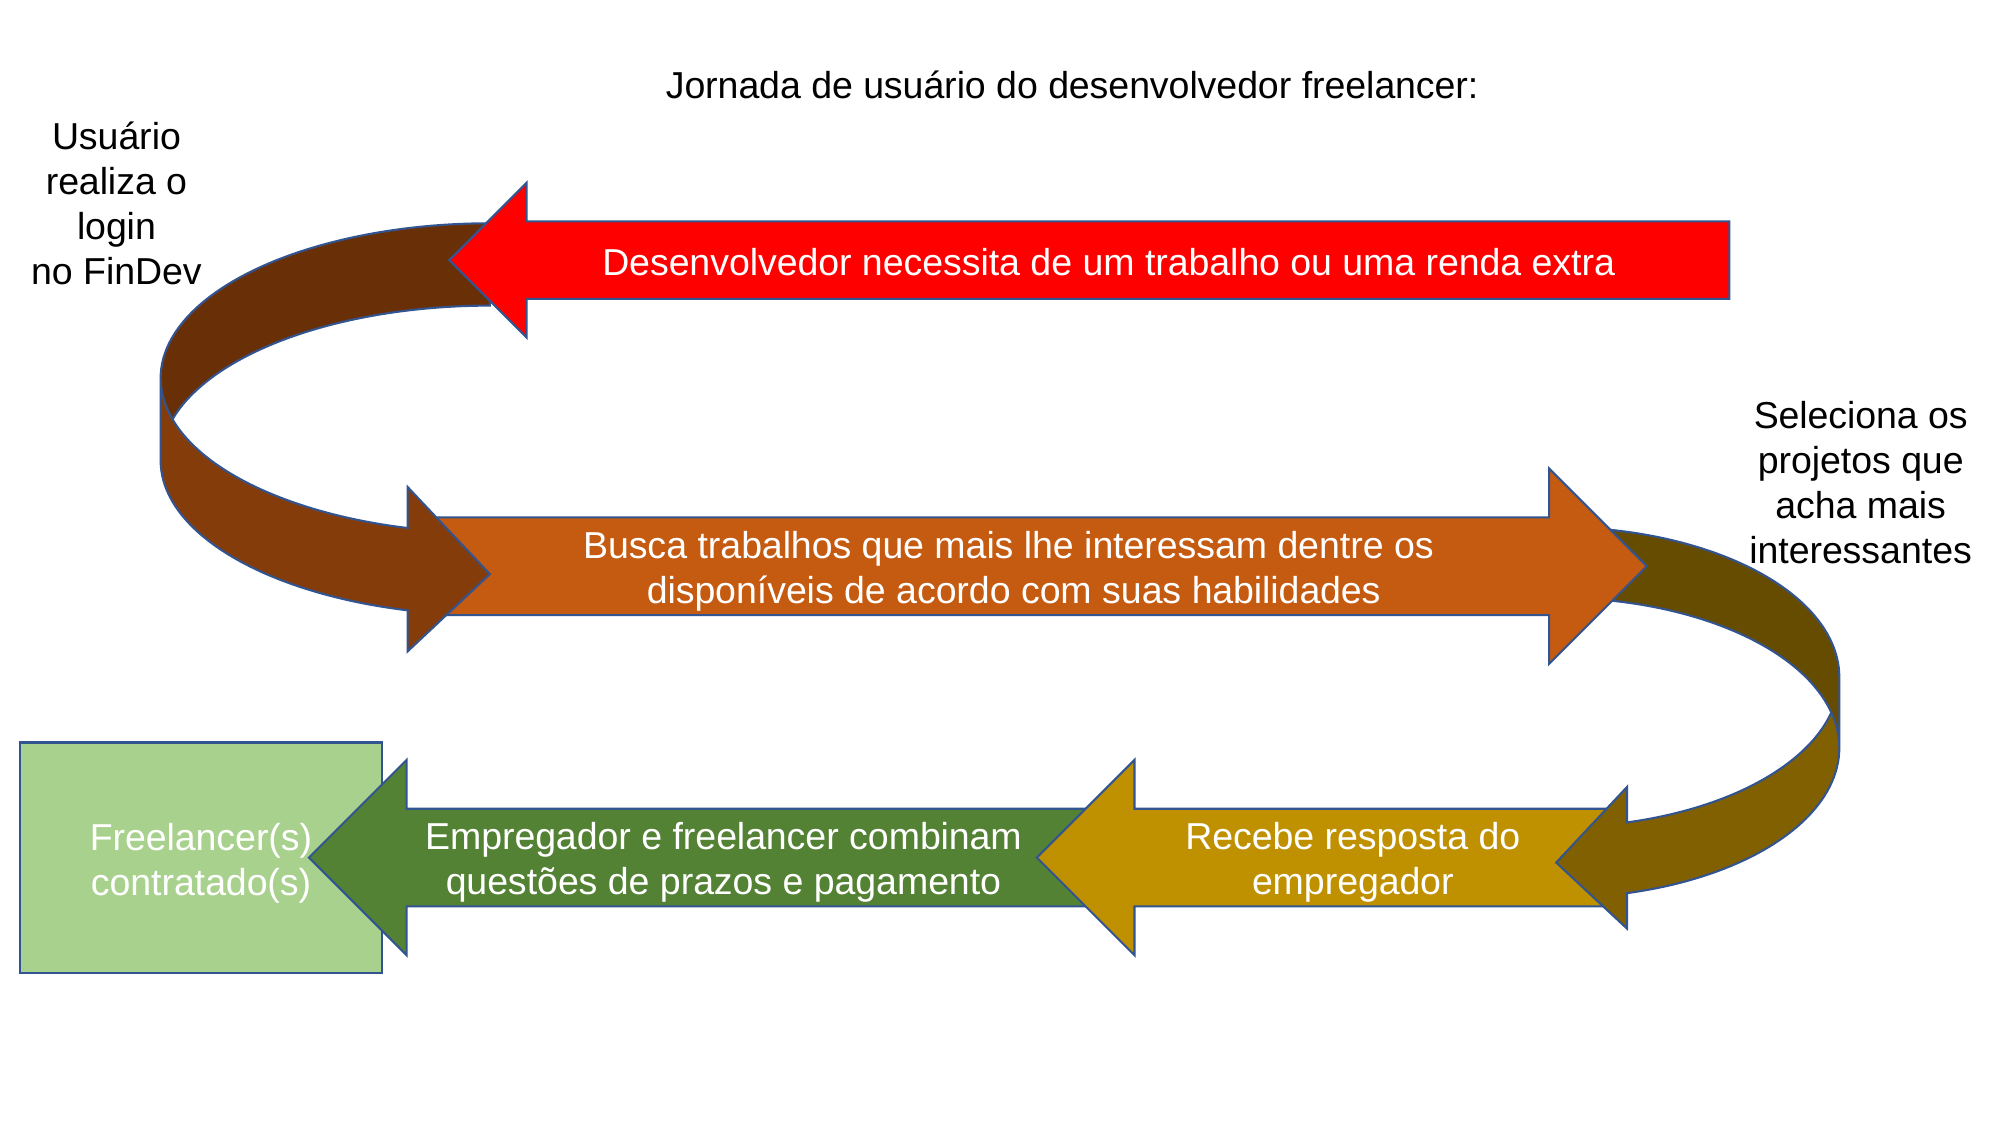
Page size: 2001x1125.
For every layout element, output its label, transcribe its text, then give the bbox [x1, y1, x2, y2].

text_box Busca trabalhos que mais lhe interessam dentre os disponíveis de acordo com suas habilidades [438, 466, 1649, 667]
text_box [233, 222, 484, 283]
text_box Freelancer(s) contratado(s) [19, 741, 383, 974]
text_box Empregador e freelancer combinam questões de prazos e pagamento [307, 757, 1084, 958]
text_box Seleciona os projetos que acha mais interessantes [1721, 383, 2000, 624]
text_box Recebe resposta do empregador [1035, 757, 1605, 958]
text_box Jornada de usuário do desenvolvedor freelancer: [651, 53, 1528, 113]
text_box Usuário realiza o login no FinDev [0, 104, 233, 300]
text_box Desenvolvedor necessita de um trabalho ou uma renda extra [447, 180, 1731, 341]
text_box [1554, 600, 1841, 931]
text_box [1612, 528, 1721, 557]
text_box [159, 300, 492, 654]
